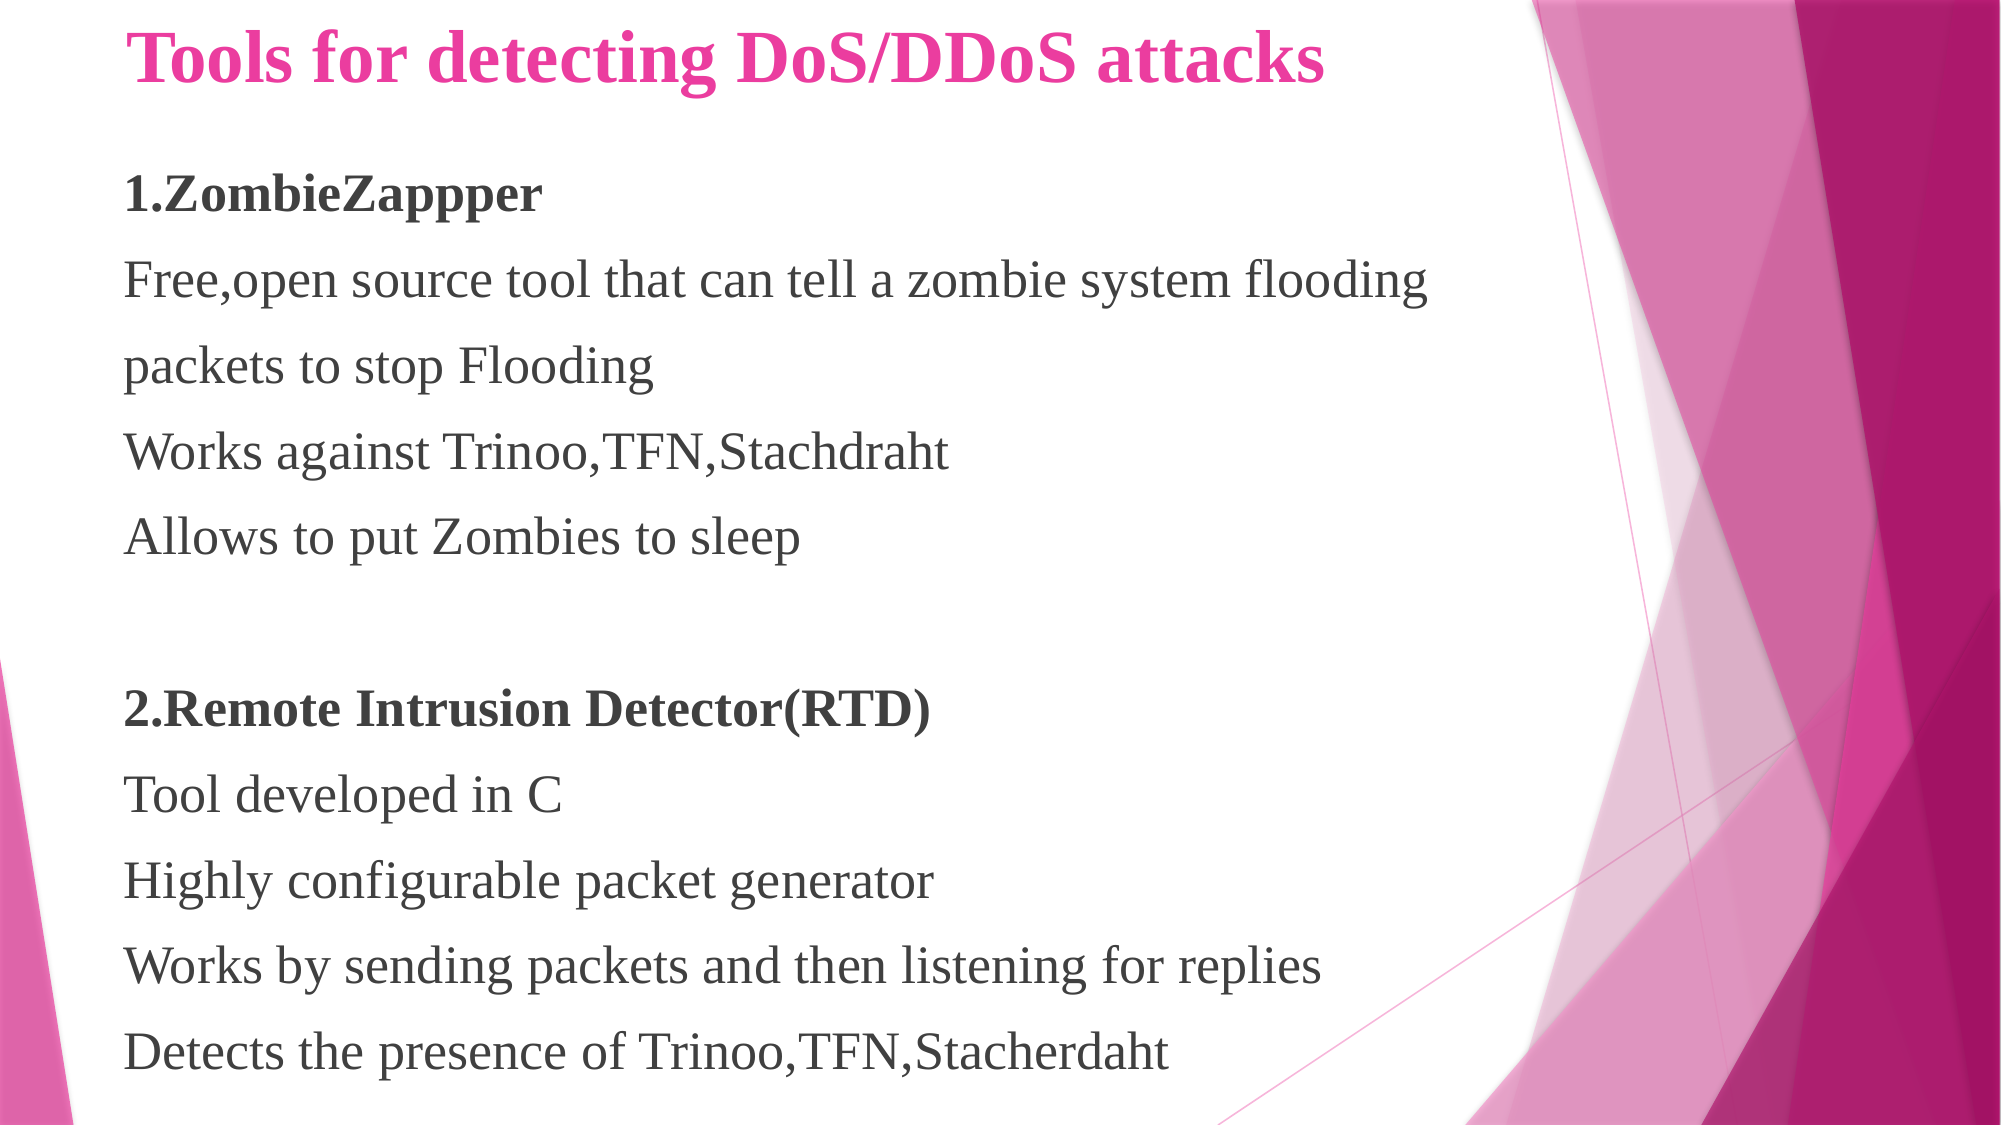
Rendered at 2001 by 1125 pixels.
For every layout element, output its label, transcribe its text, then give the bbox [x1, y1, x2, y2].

list 1.ZombieZappper Free,open source tool that can tell a zombie system flooding packets to stop Flooding Works against Trinoo,TFN,Stachdraht Allows to put Zombies to sleep 2.Remote Intrusion Detector(RTD) Tool developed in C Highly configurable packet generator Works by sending packets and then listening for replies Detects the presence of Trinoo,TFN,Stacherdaht [108, 149, 1519, 1125]
title Tools for detecting DoS/DDoS attacks [111, 0, 1522, 127]
